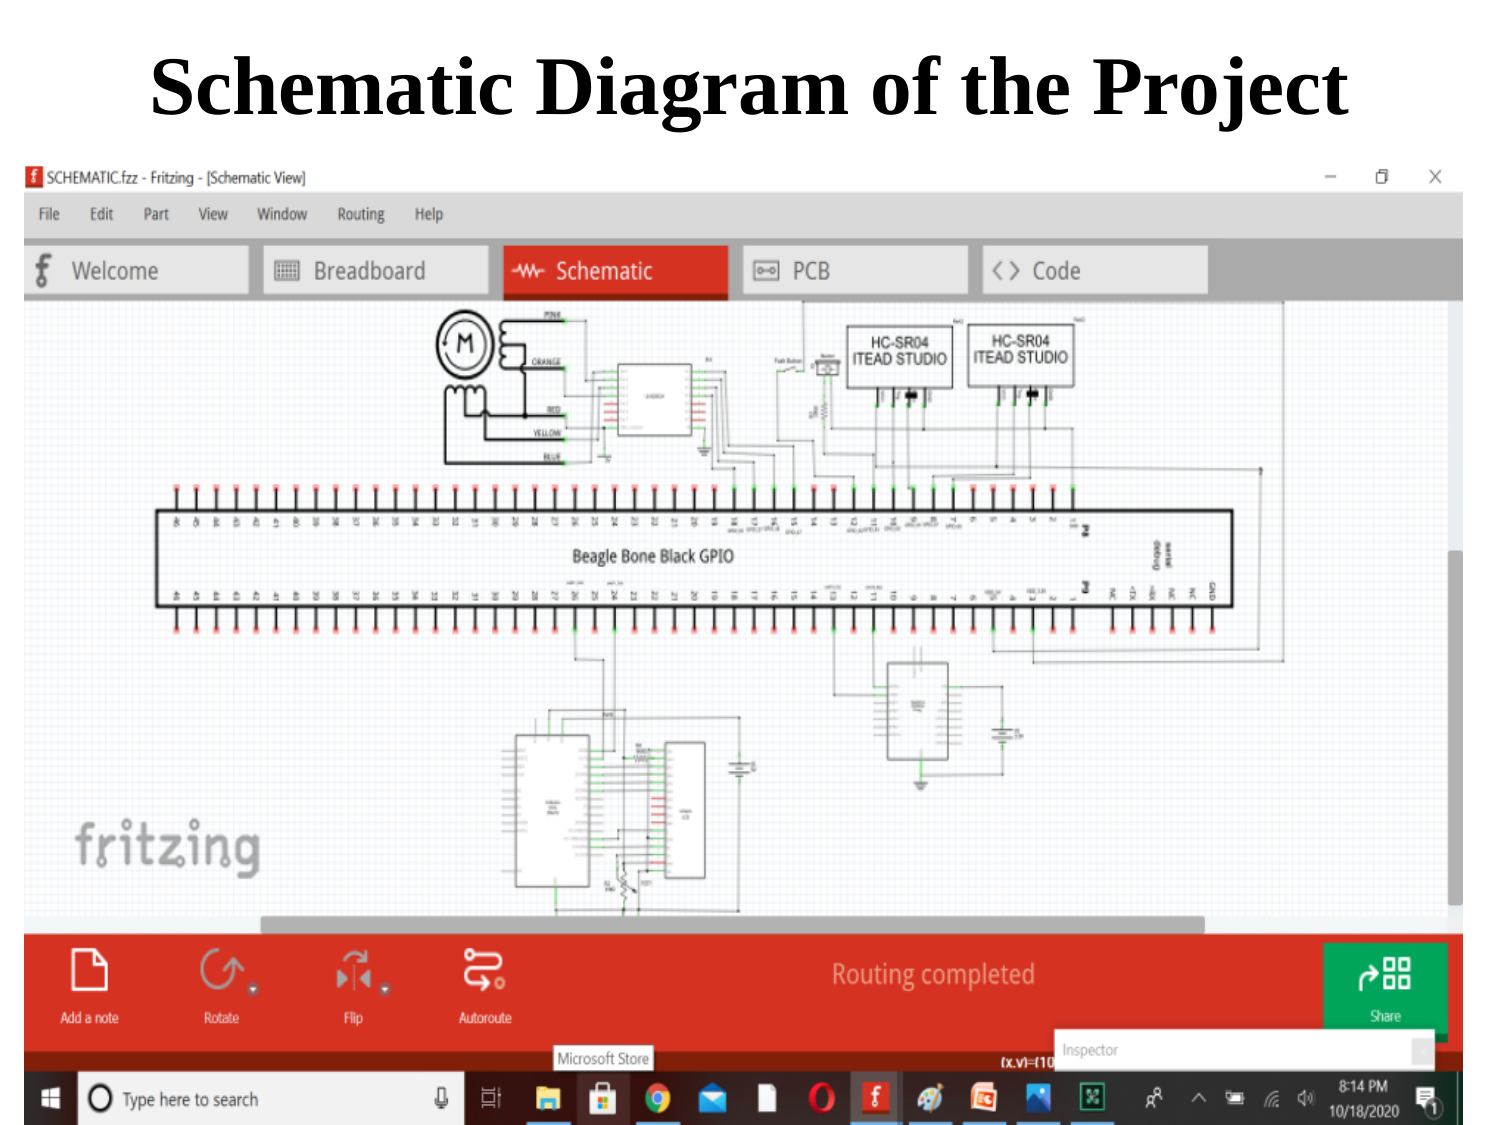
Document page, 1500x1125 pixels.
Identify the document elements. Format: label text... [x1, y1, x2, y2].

title Schematic Diagram of the Project [75, 0, 1425, 160]
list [24, 162, 1463, 1125]
